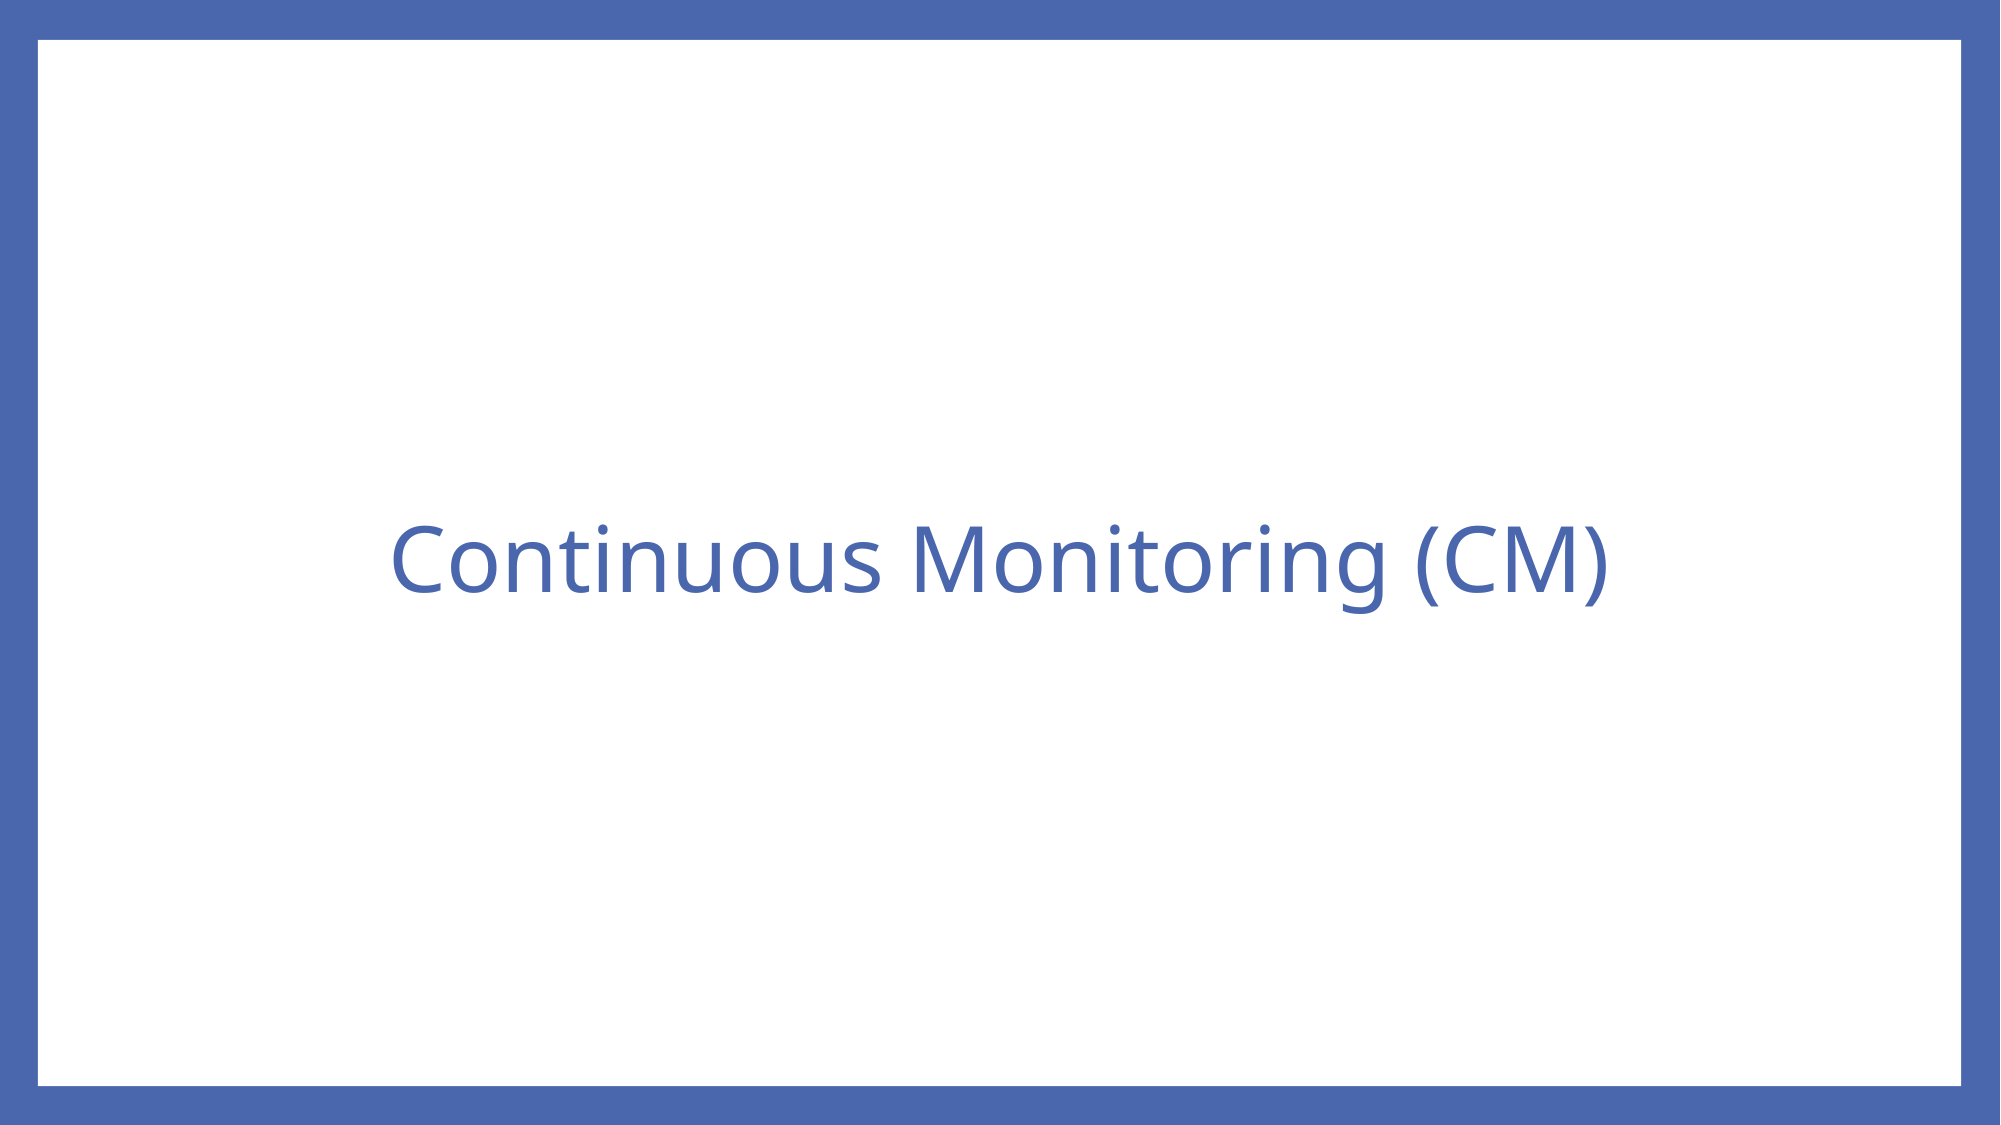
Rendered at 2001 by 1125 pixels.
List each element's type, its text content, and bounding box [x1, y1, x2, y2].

title Continuous Monitoring (CM) [189, 451, 1810, 674]
